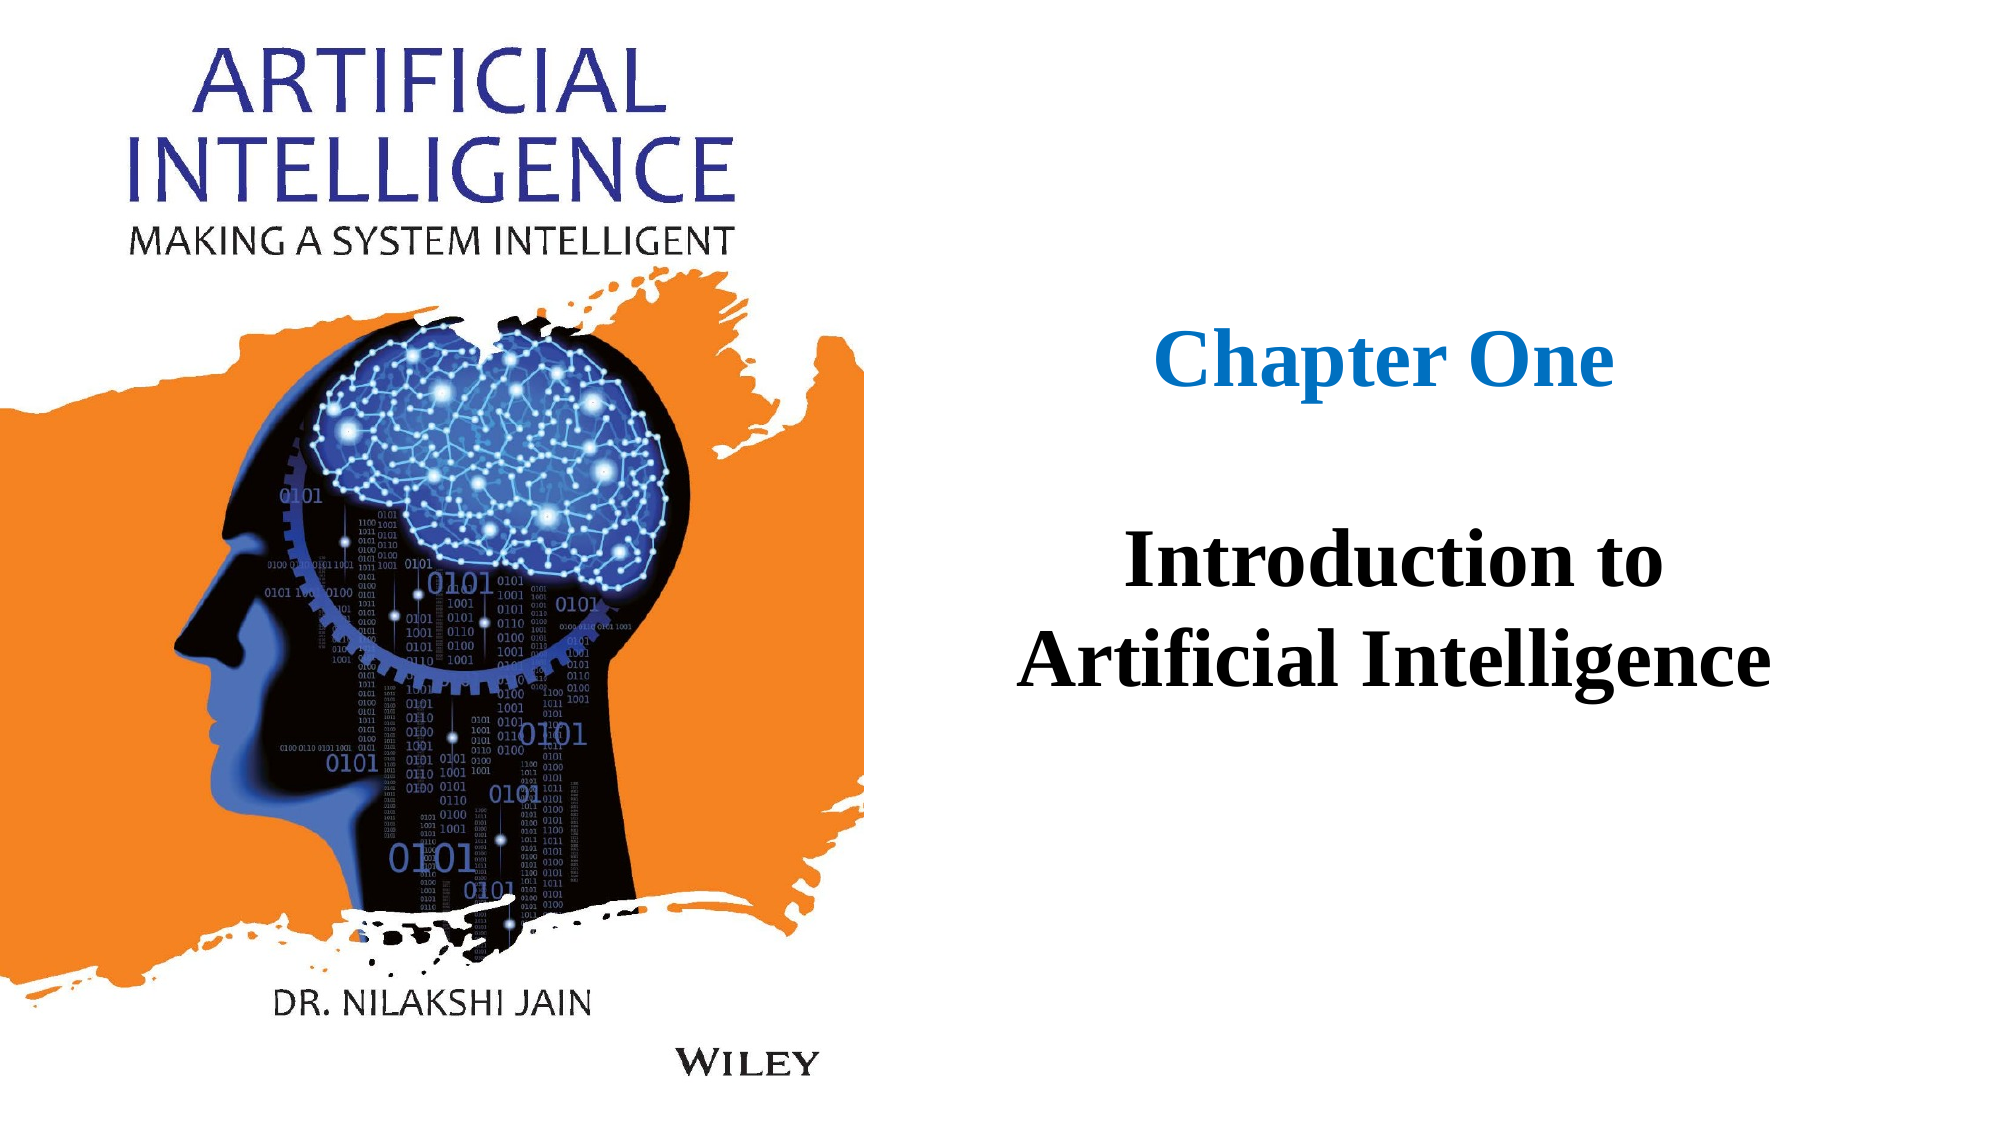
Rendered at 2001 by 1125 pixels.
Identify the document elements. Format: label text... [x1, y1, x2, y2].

text_box Chapter One Introduction to Artificial Intelligence [989, 295, 1800, 911]
picture [0, 0, 865, 1125]
